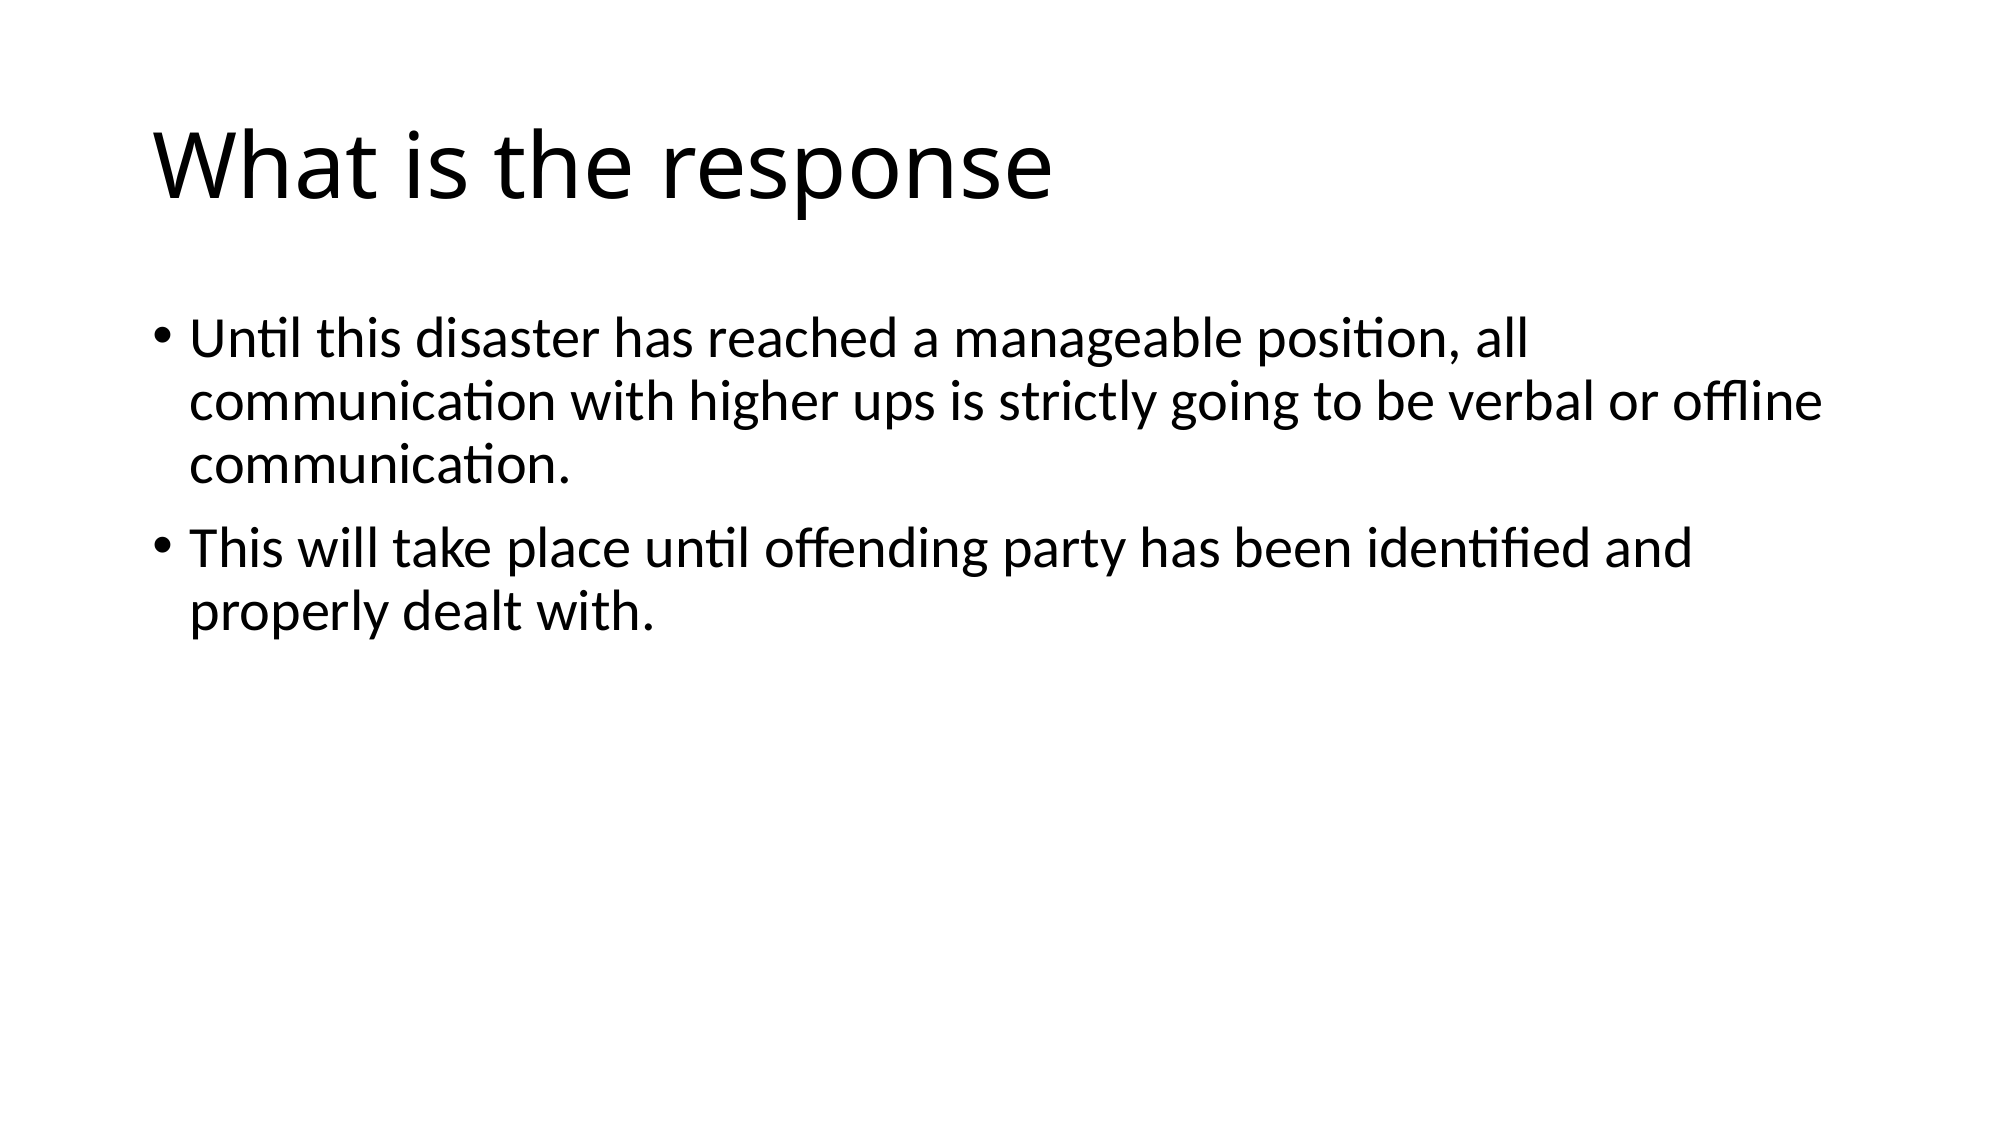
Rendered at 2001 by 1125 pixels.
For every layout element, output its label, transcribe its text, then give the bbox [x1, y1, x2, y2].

title What is the response [137, 59, 1863, 278]
list Until this disaster has reached a manageable position, all communication with higher ups is strictly going to be verbal or offline communication. This will take place until offending party has been identified and properly dealt with. [137, 299, 1863, 1014]
